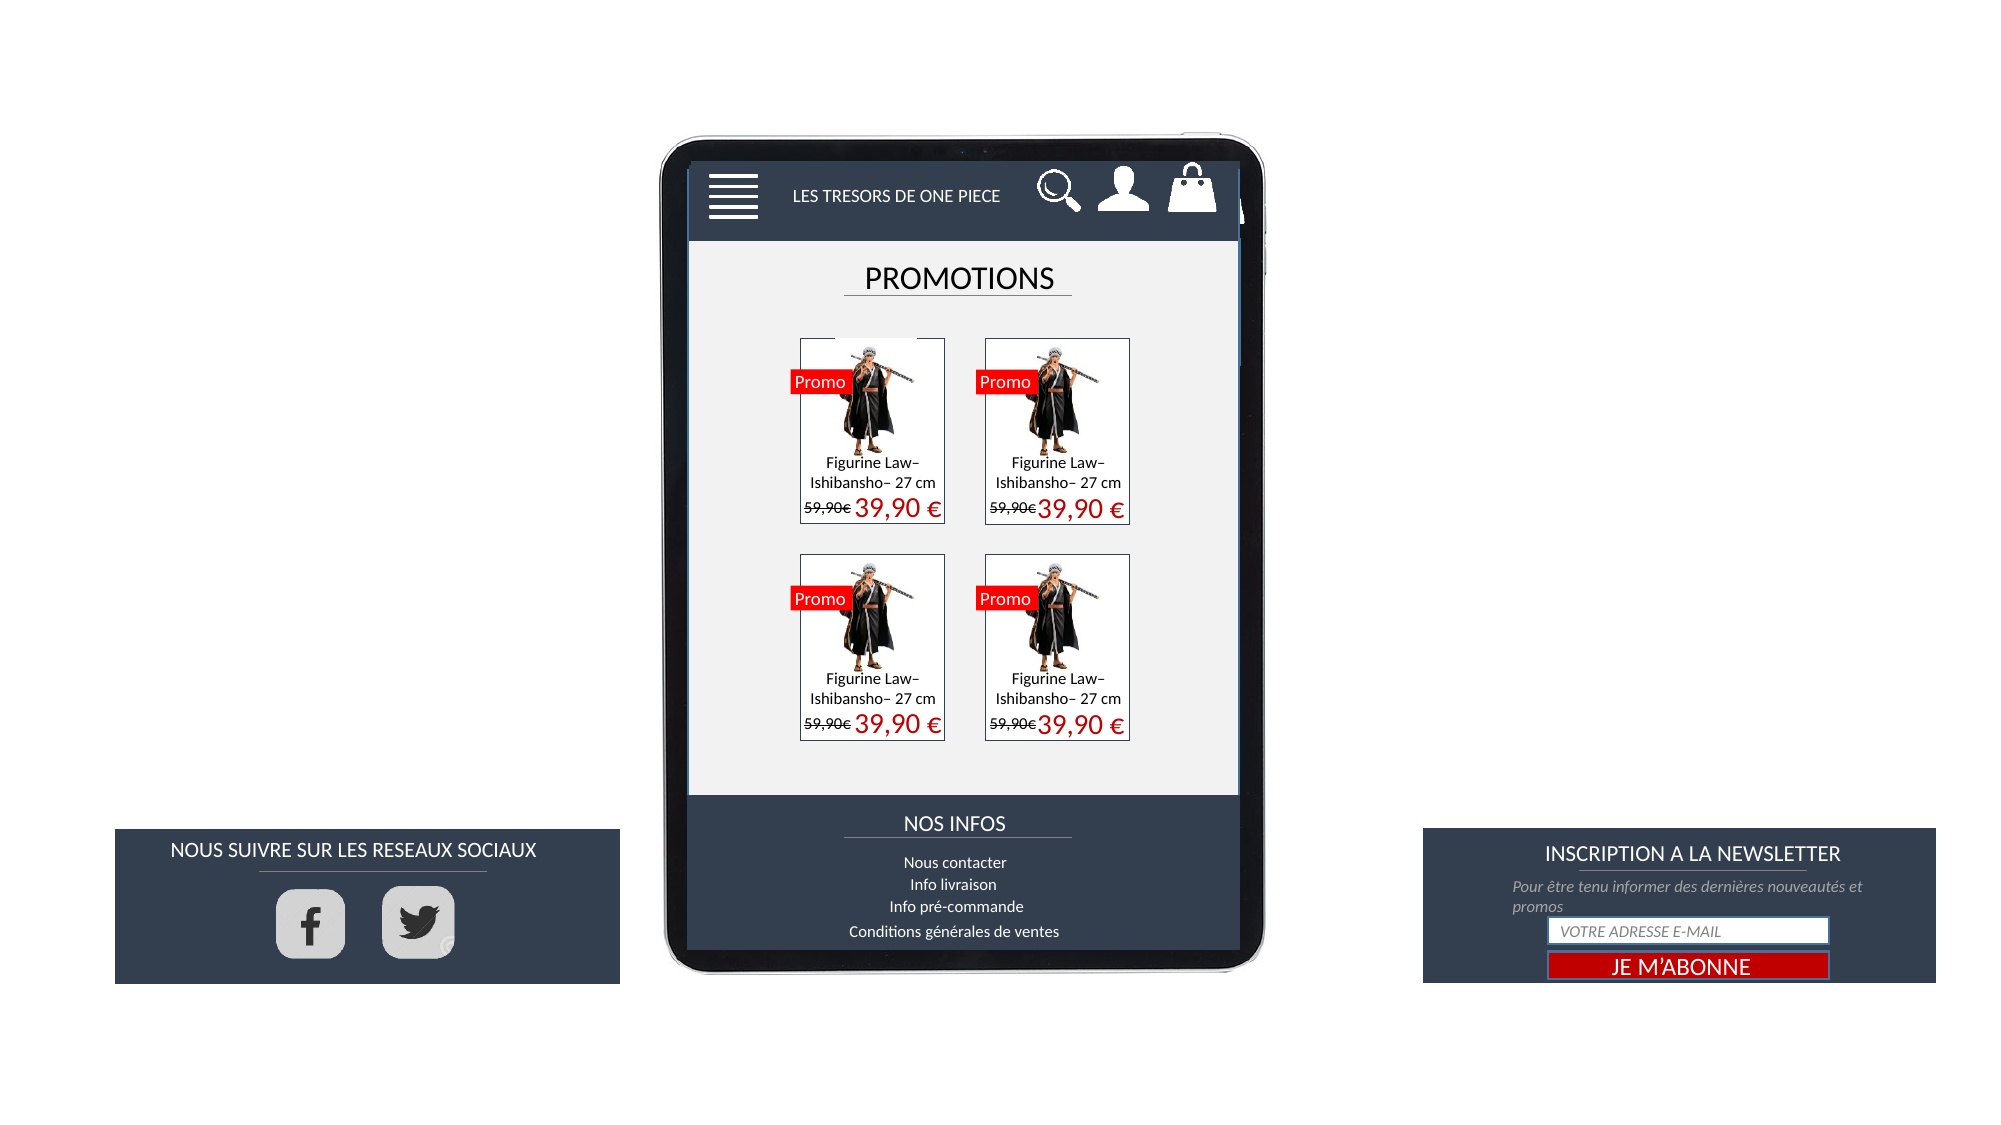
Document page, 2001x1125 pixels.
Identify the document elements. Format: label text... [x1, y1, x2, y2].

text_box Pour être tenu informer des dernières nouveautés et promos [1497, 868, 1888, 924]
picture [371, 869, 466, 971]
text_box [1547, 950, 1596, 980]
text_box NOUS SUIVRE SUR LES RESEAUX SOCIAUX [155, 828, 541, 869]
text_box [1423, 828, 1936, 983]
text_box INSCRIPTION A LA NEWSLETTER [1530, 831, 1876, 868]
text_box JE M’ABONNE [1596, 942, 1882, 988]
text_box [115, 829, 620, 984]
picture [264, 870, 354, 972]
text_box VOTRE ADRESSE E-MAIL [1545, 912, 1828, 948]
picture [541, 132, 1384, 975]
